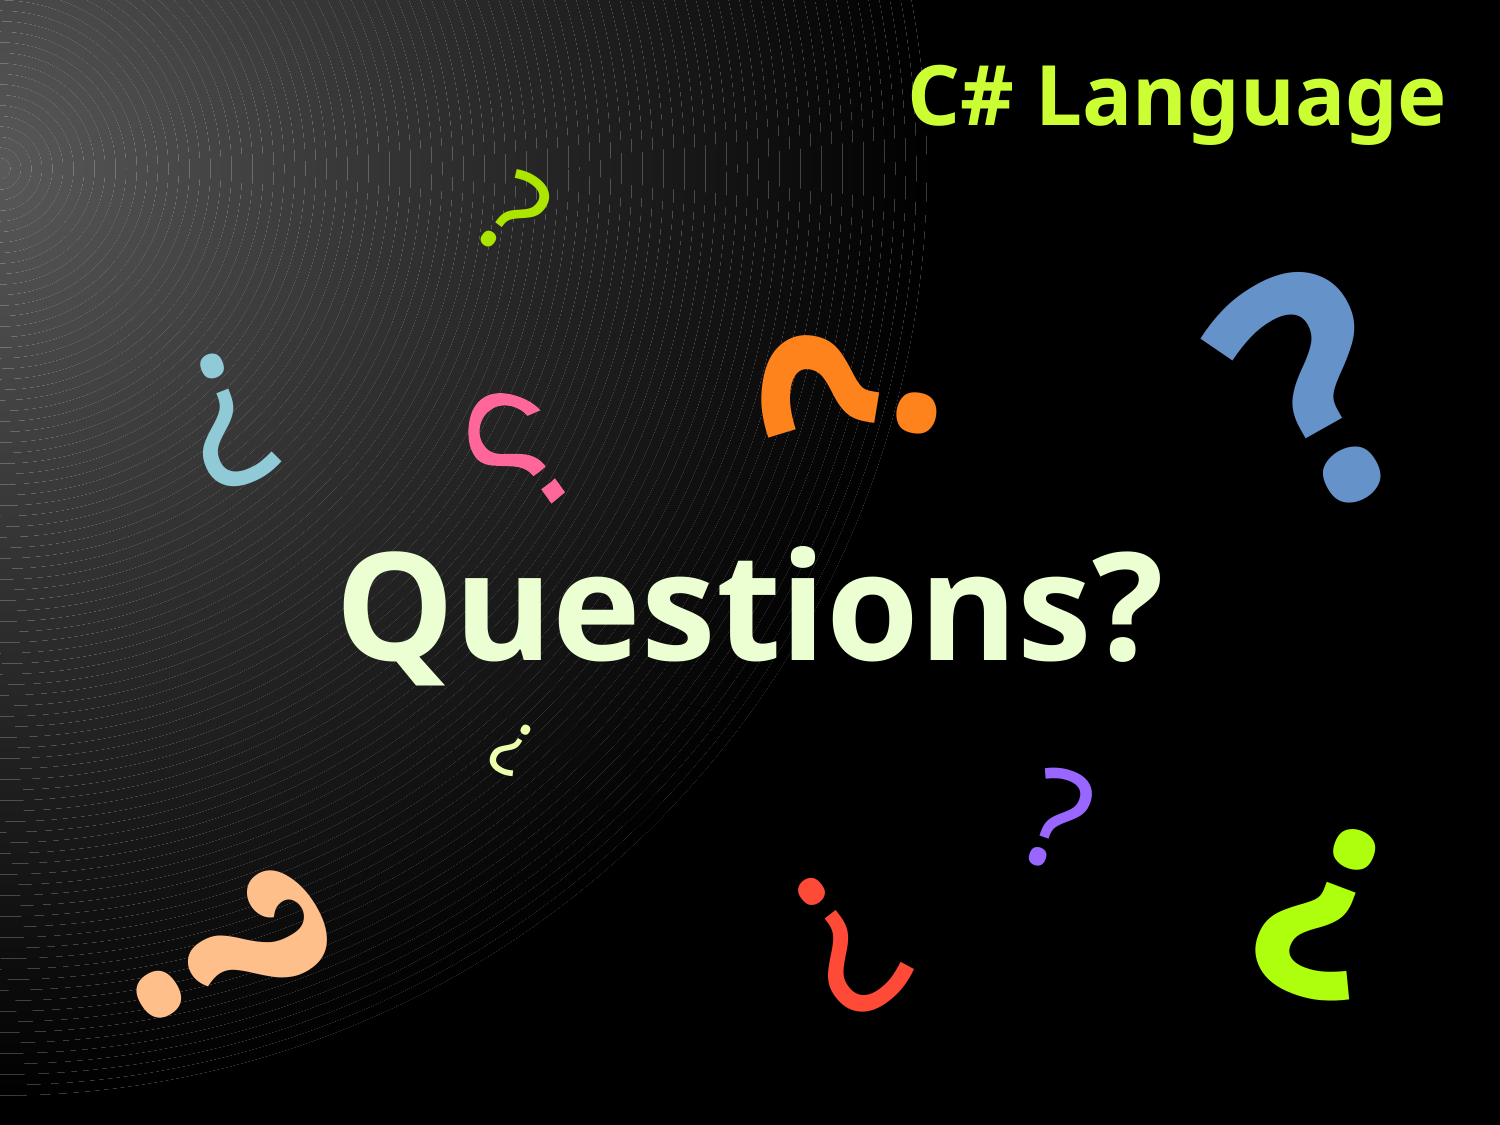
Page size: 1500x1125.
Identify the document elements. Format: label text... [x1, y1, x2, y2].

text_box ? [92, 299, 322, 575]
list Questions? [286, 487, 1213, 713]
text_box ? [1187, 749, 1441, 1088]
text_box ? [1129, 169, 1464, 599]
text_box ? [679, 299, 1001, 488]
text_box ? [427, 673, 564, 813]
text_box ? [438, 123, 609, 305]
text_box ? [50, 782, 434, 1097]
title C# Language [300, 24, 1463, 175]
text_box ? [987, 713, 1125, 911]
text_box ? [733, 814, 973, 1081]
